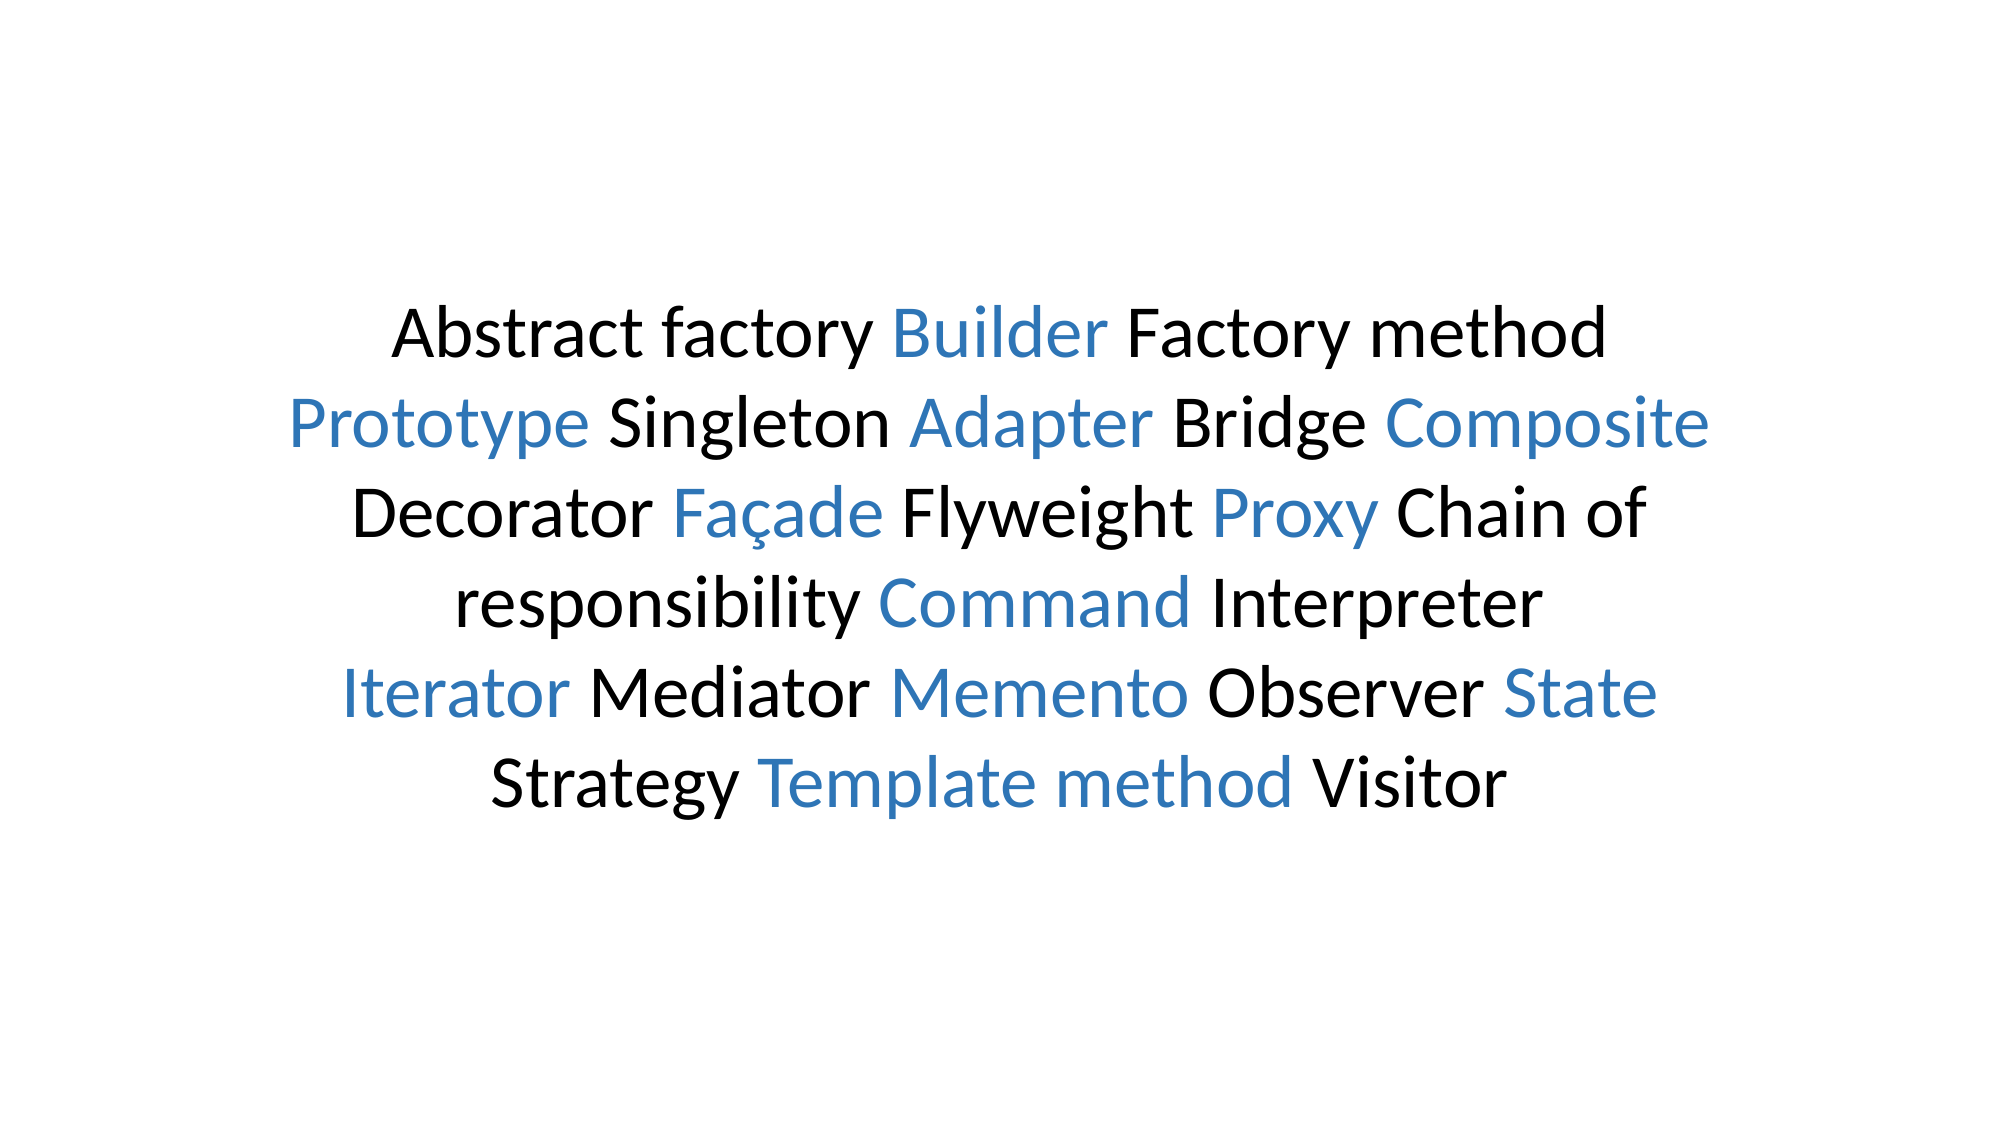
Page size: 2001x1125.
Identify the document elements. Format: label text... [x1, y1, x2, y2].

text_box Abstract factory Builder Factory method Prototype Singleton Adapter Bridge Composite Decorator Façade Flyweight Proxy Chain of responsibility Command Interpreter Iterator Mediator Memento Observer State Strategy Template method Visitor [263, 275, 1737, 951]
